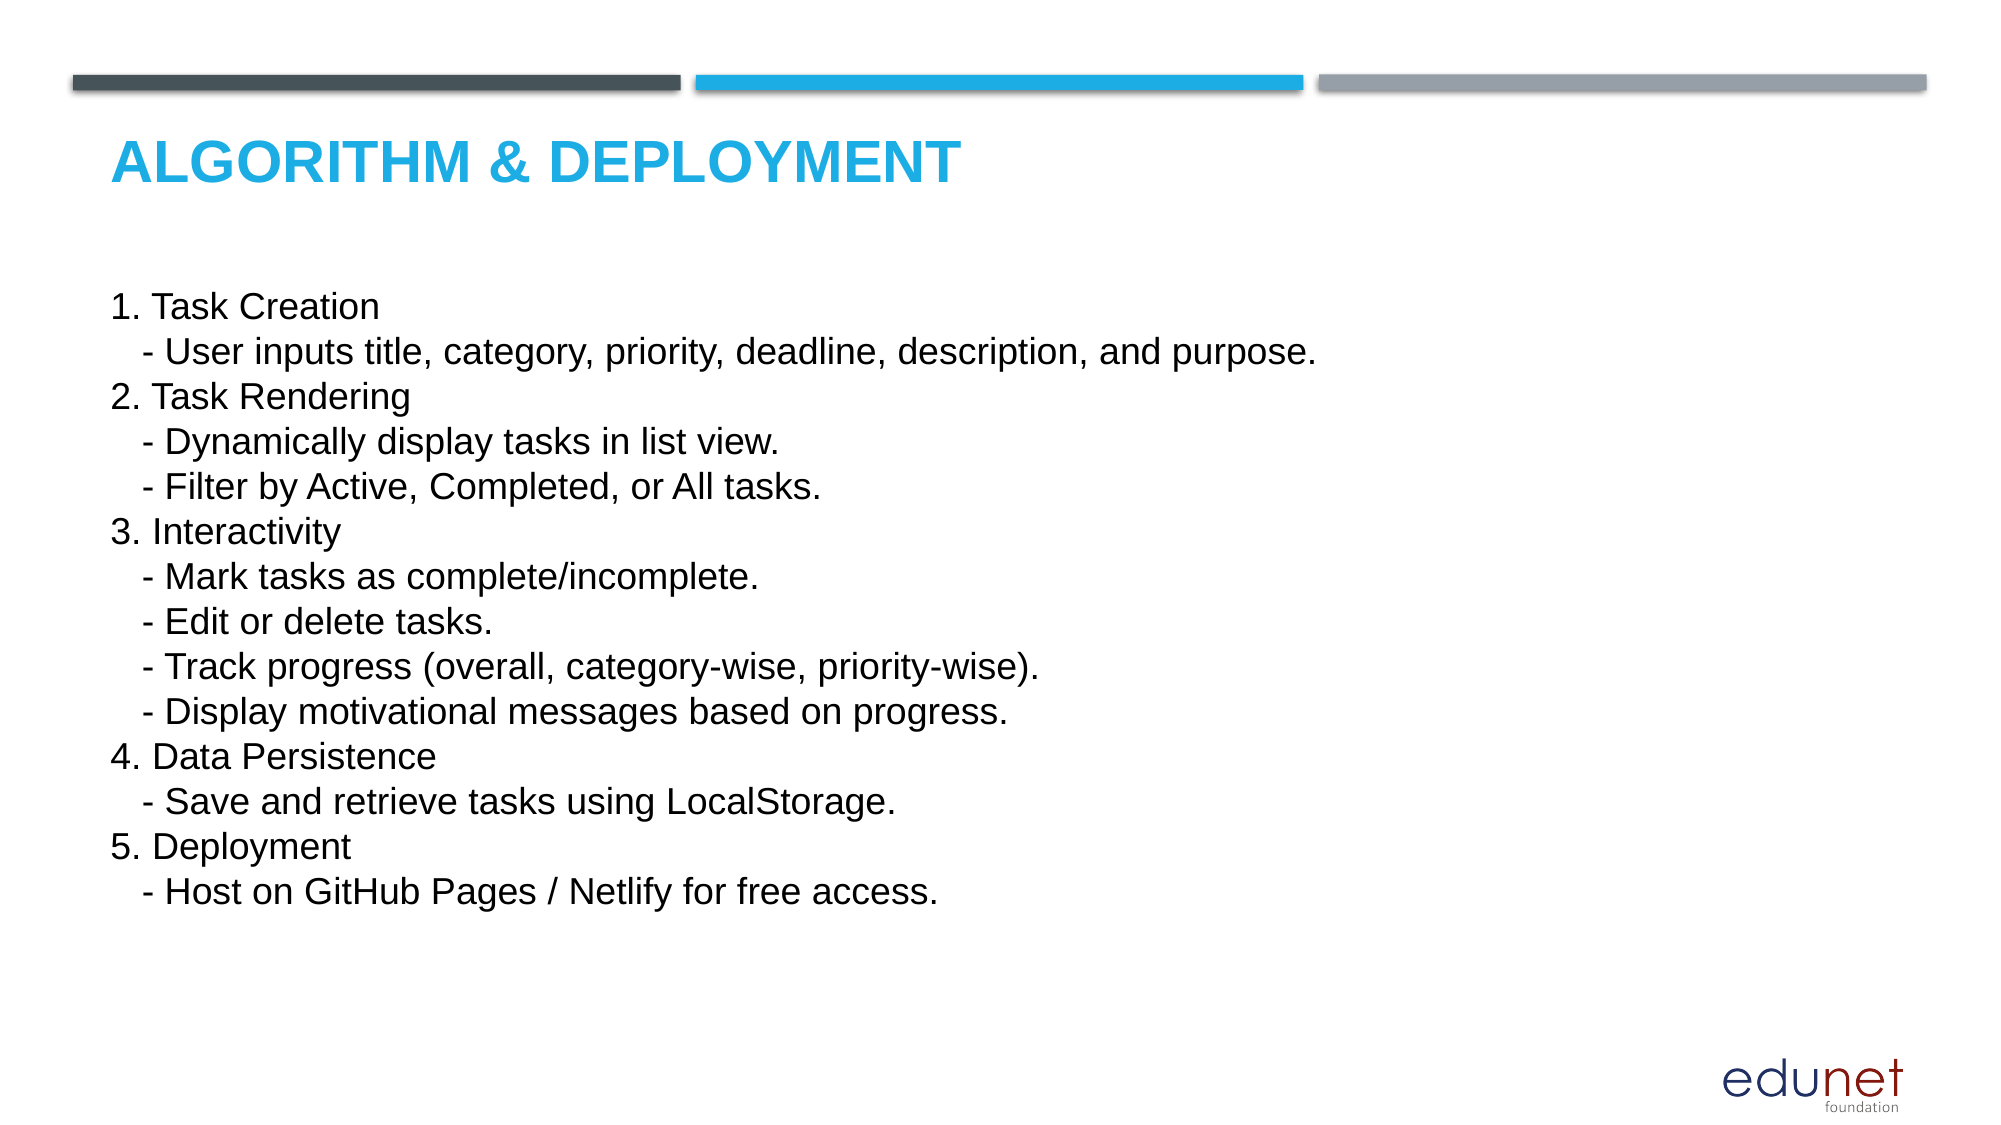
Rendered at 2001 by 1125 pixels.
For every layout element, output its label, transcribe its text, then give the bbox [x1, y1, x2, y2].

picture [1719, 1056, 1905, 1116]
list 1. Task Creation - User inputs title, category, priority, deadline, description, and purpose. 2. Task Rendering - Dynamically display tasks in list view. - Filter by Active, Completed, or All tasks. 3. Interactivity - Mark tasks as complete/incomplete. - Edit or delete tasks. - Track progress (overall, category-wise, priority-wise). - Display motivational messages based on progress. 4. Data Persistence - Save and retrieve tasks using LocalStorage. 5. Deployment - Host on GitHub Pages / Netlify for free access. [95, 270, 1542, 924]
title Algorithm & Deployment [95, 115, 1905, 203]
